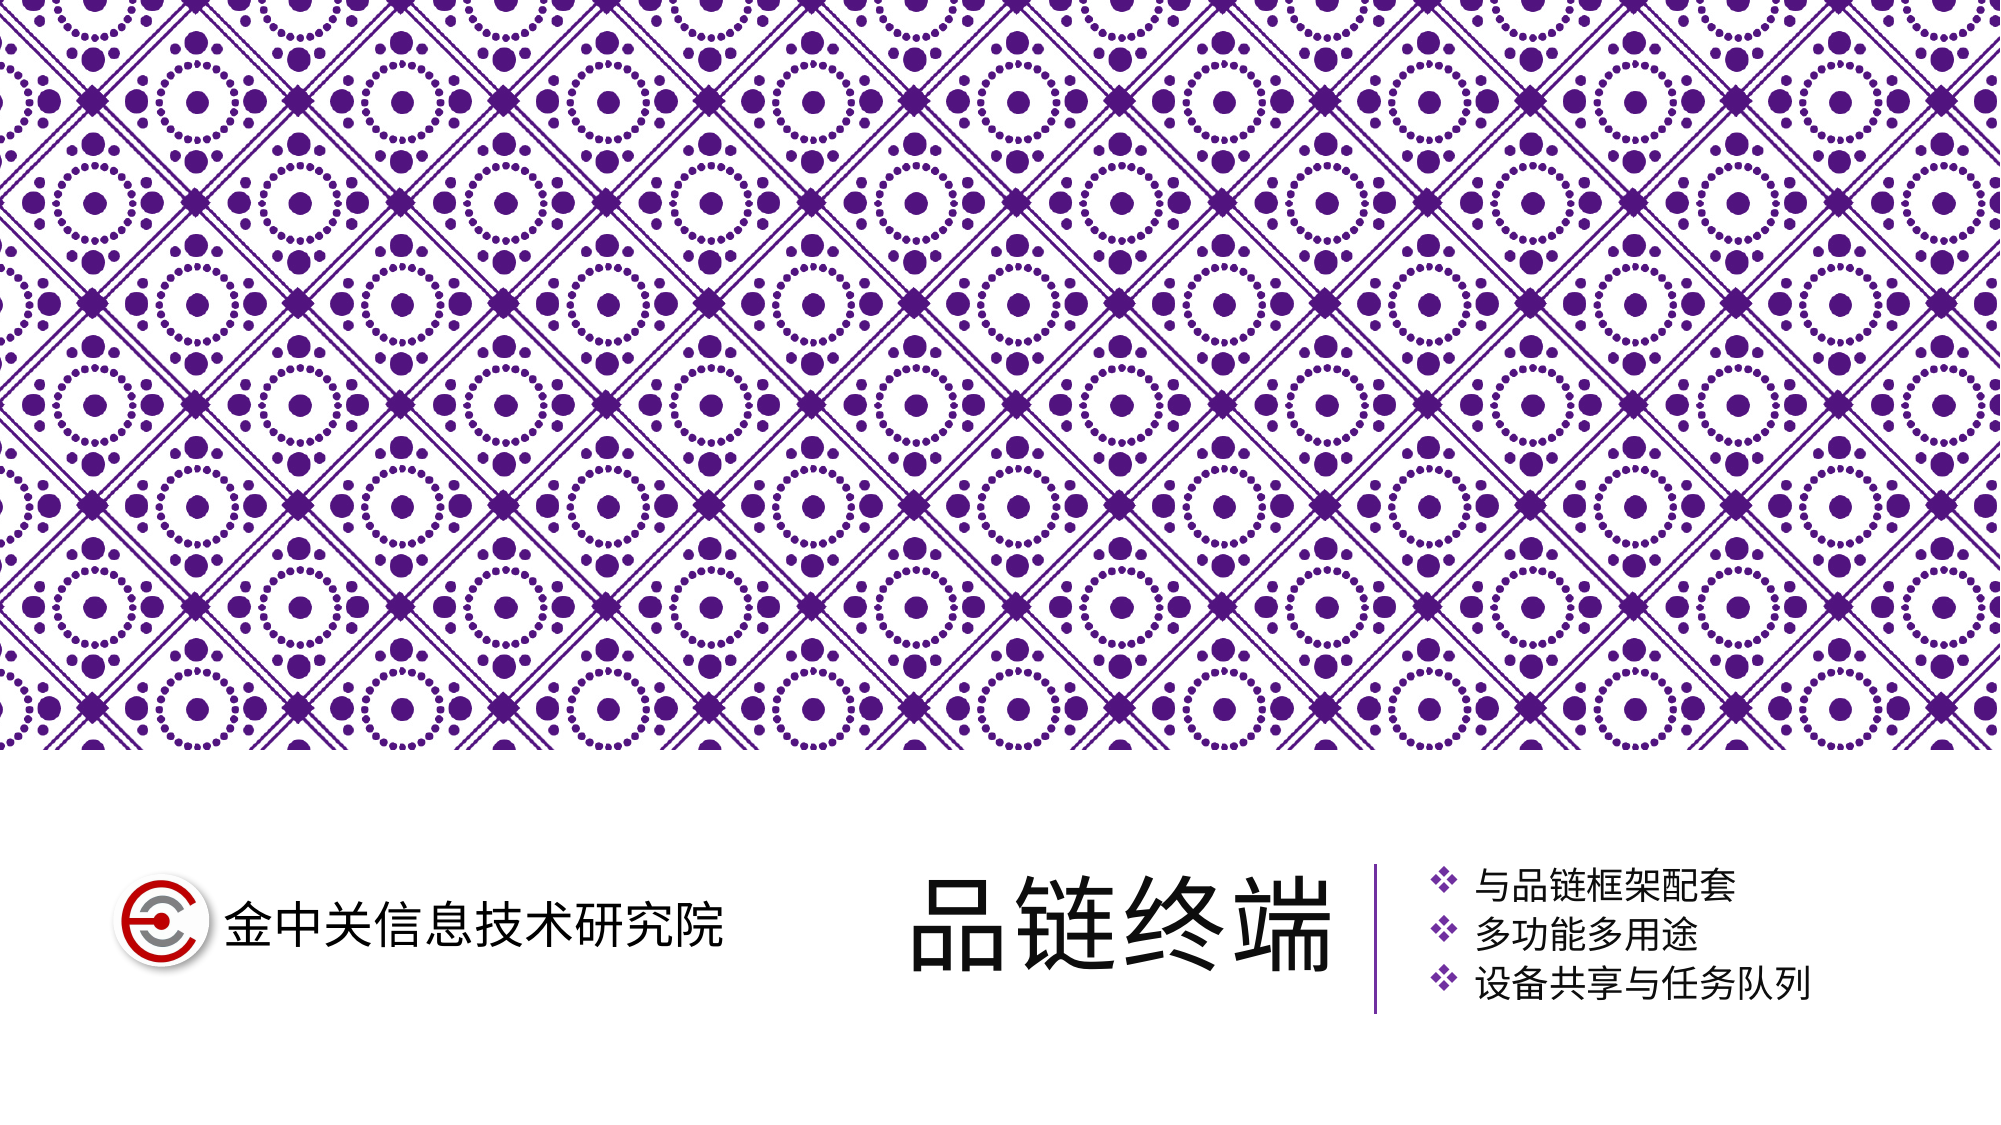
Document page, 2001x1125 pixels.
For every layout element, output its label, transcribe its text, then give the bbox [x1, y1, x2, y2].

title 品链终端 [75, 813, 1350, 1054]
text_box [113, 873, 790, 967]
subtitle 与品链框架配套 多功能多用途 设备共享与任务队列 [1412, 813, 1938, 1054]
